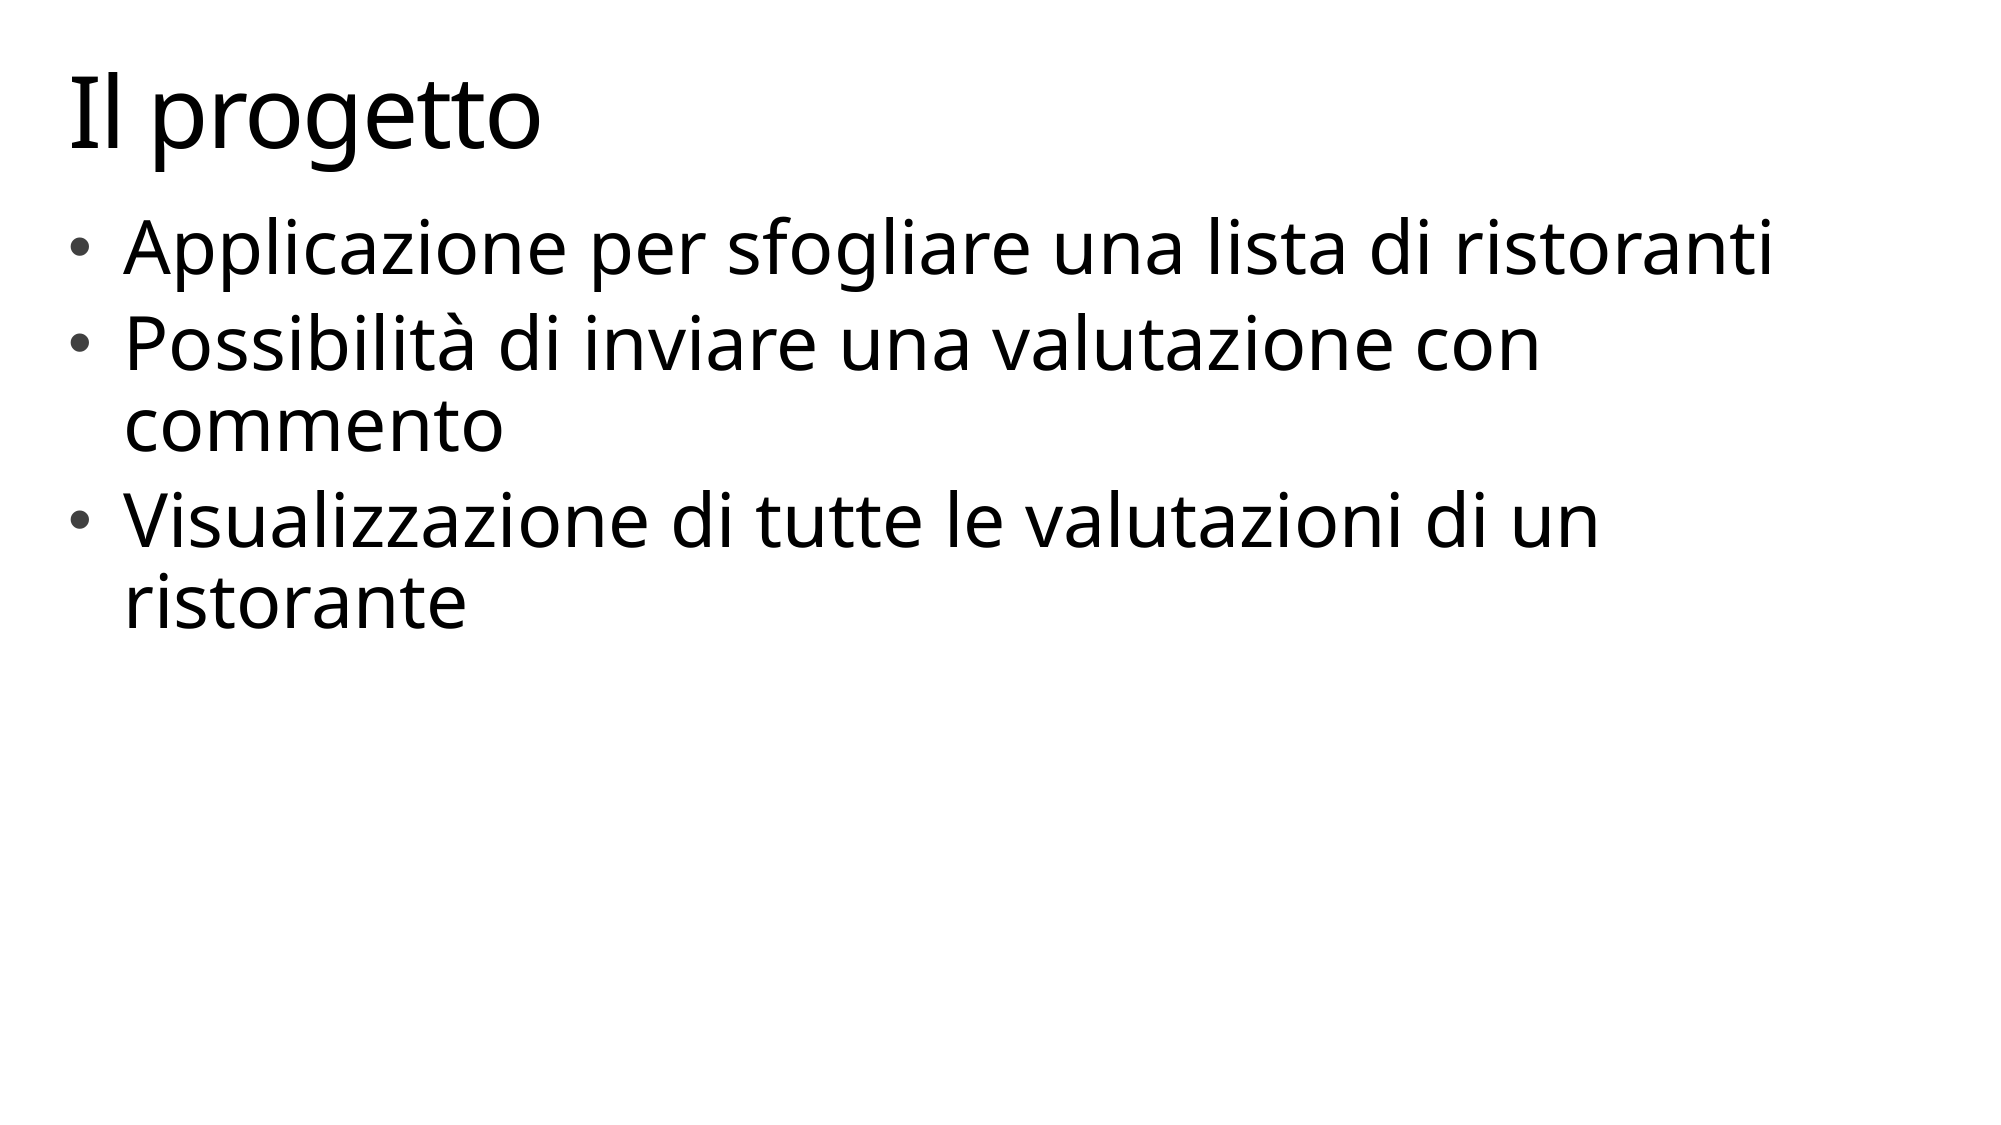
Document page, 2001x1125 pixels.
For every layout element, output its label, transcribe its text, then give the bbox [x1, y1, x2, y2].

list Applicazione per sfogliare una lista di ristoranti Possibilità di inviare una valutazione con commento Visualizzazione di tutte le valutazioni di un ristorante [44, 196, 1956, 507]
title Il progetto [44, 47, 1957, 196]
